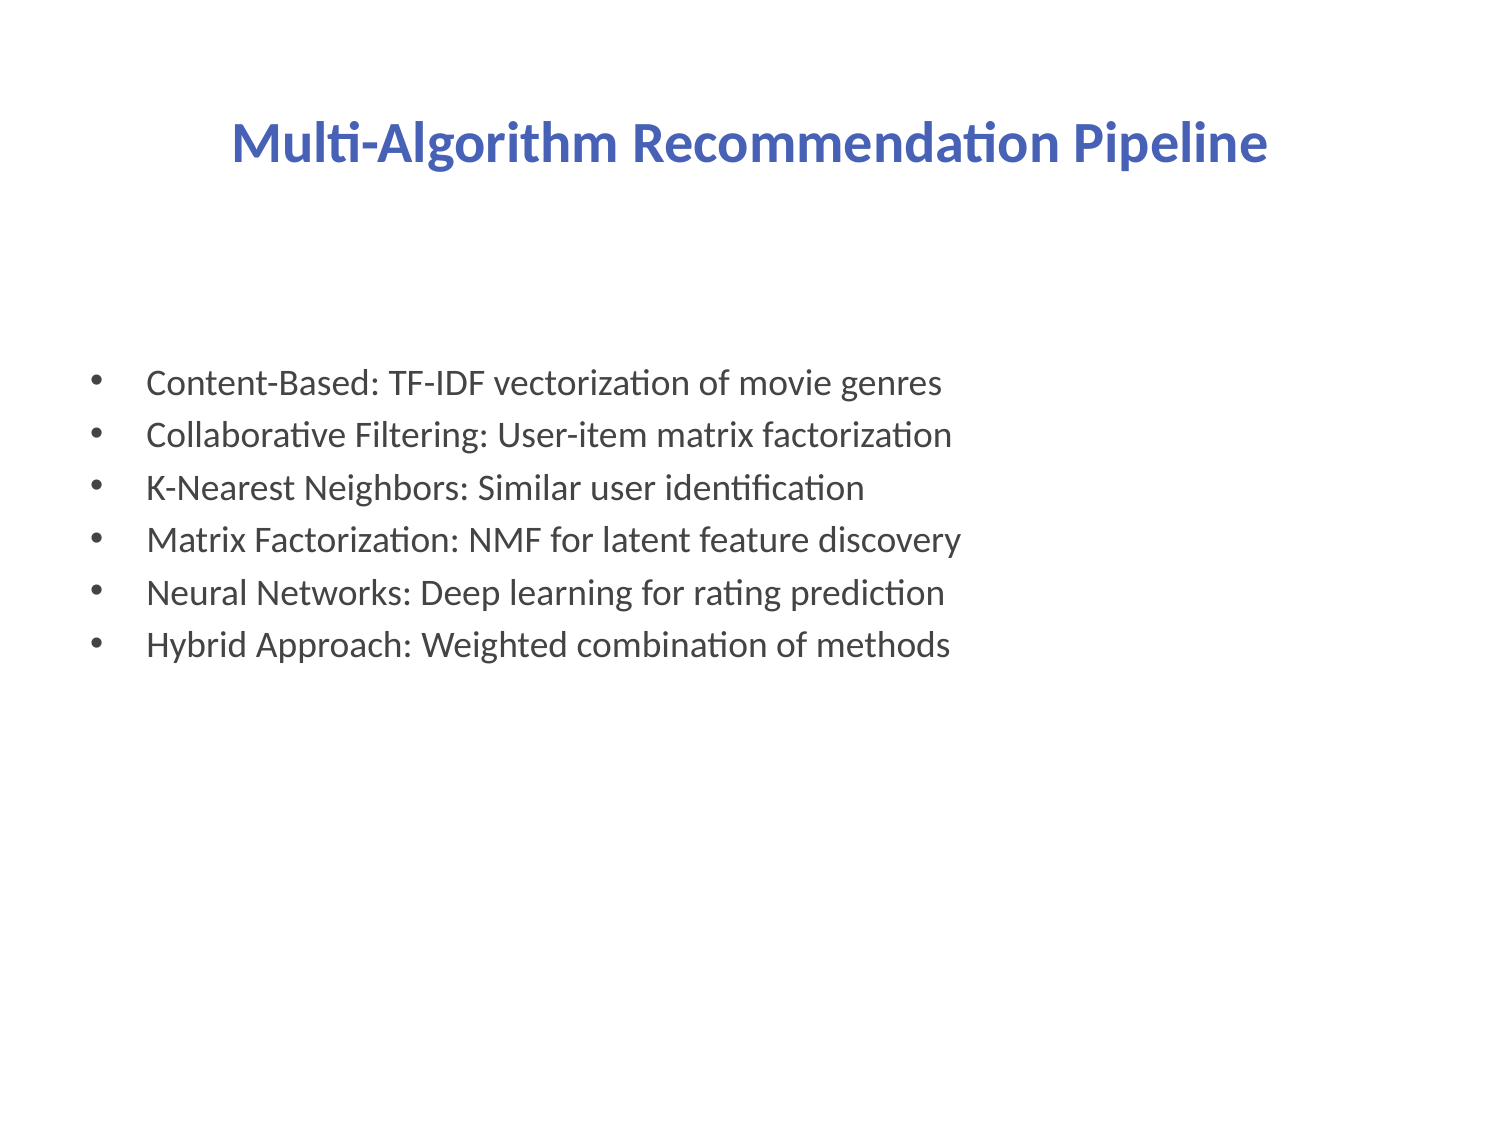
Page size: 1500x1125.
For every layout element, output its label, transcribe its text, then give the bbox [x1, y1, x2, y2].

list Content-Based: TF-IDF vectorization of movie genres Collaborative Filtering: User-item matrix factorization K-Nearest Neighbors: Similar user identification Matrix Factorization: NMF for latent feature discovery Neural Networks: Deep learning for rating prediction Hybrid Approach: Weighted combination of methods [75, 262, 1425, 1005]
title Multi-Algorithm Recommendation Pipeline [75, 45, 1425, 233]
